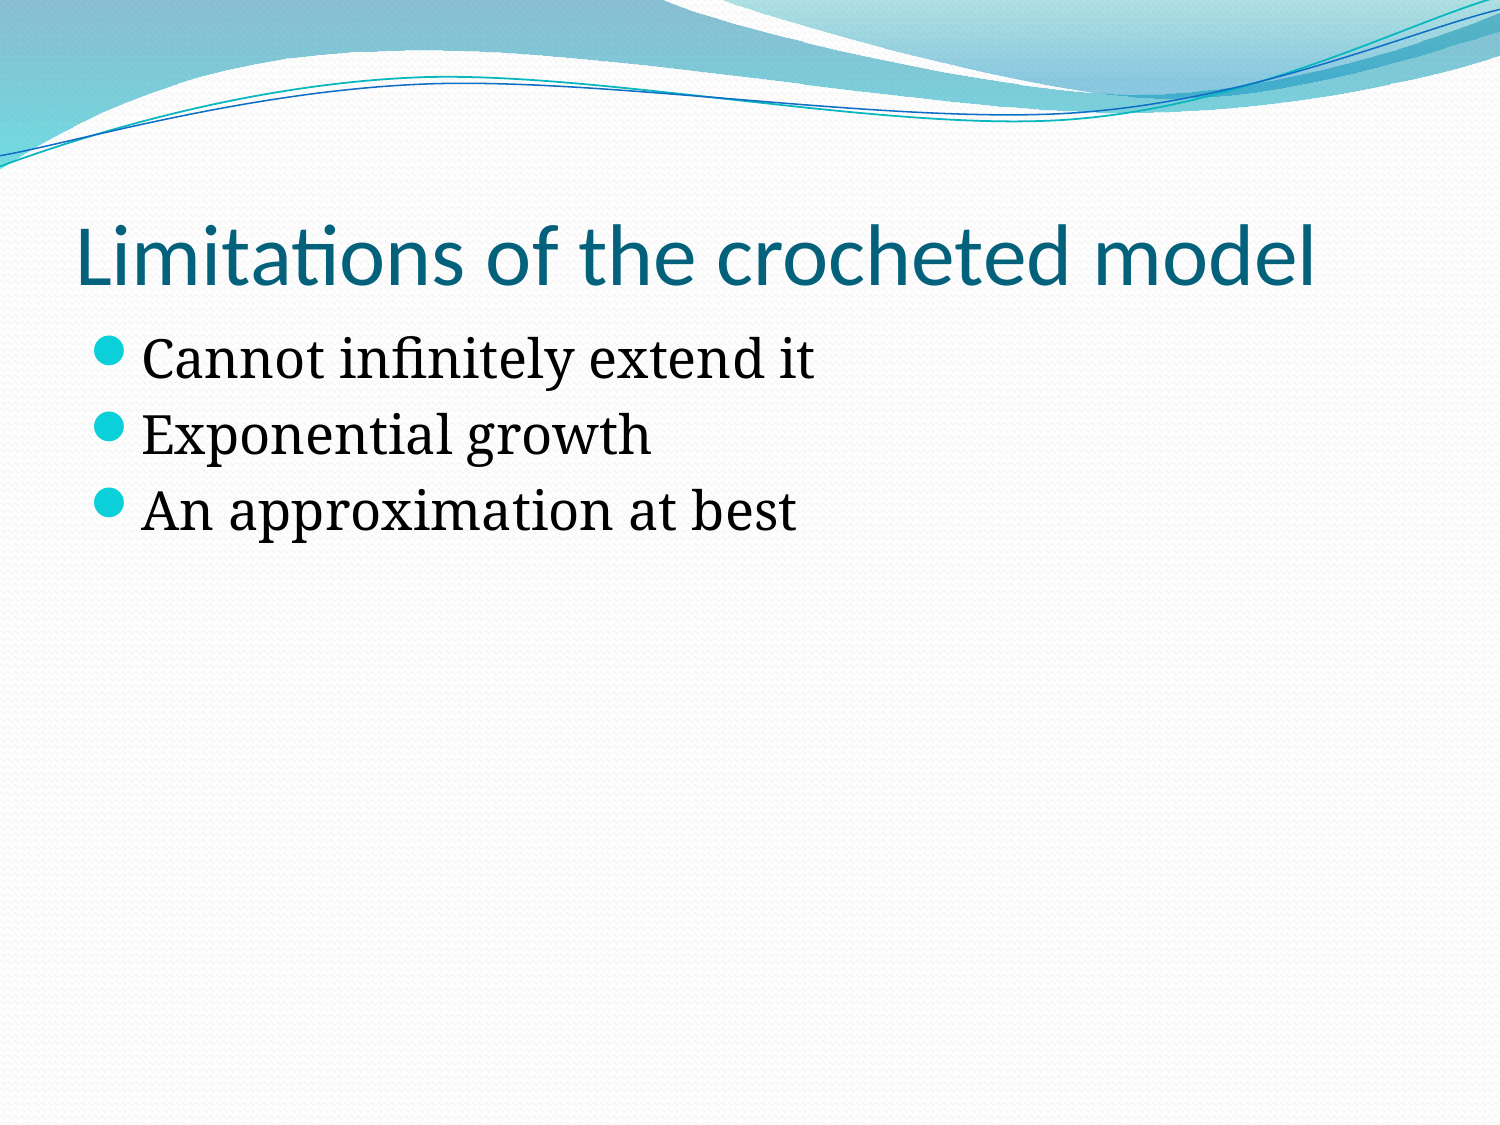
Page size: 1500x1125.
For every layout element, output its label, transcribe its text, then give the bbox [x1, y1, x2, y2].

list Cannot infinitely extend it Exponential growth An approximation at best [75, 317, 1425, 1038]
title Limitations of the crocheted model [75, 115, 1425, 303]
